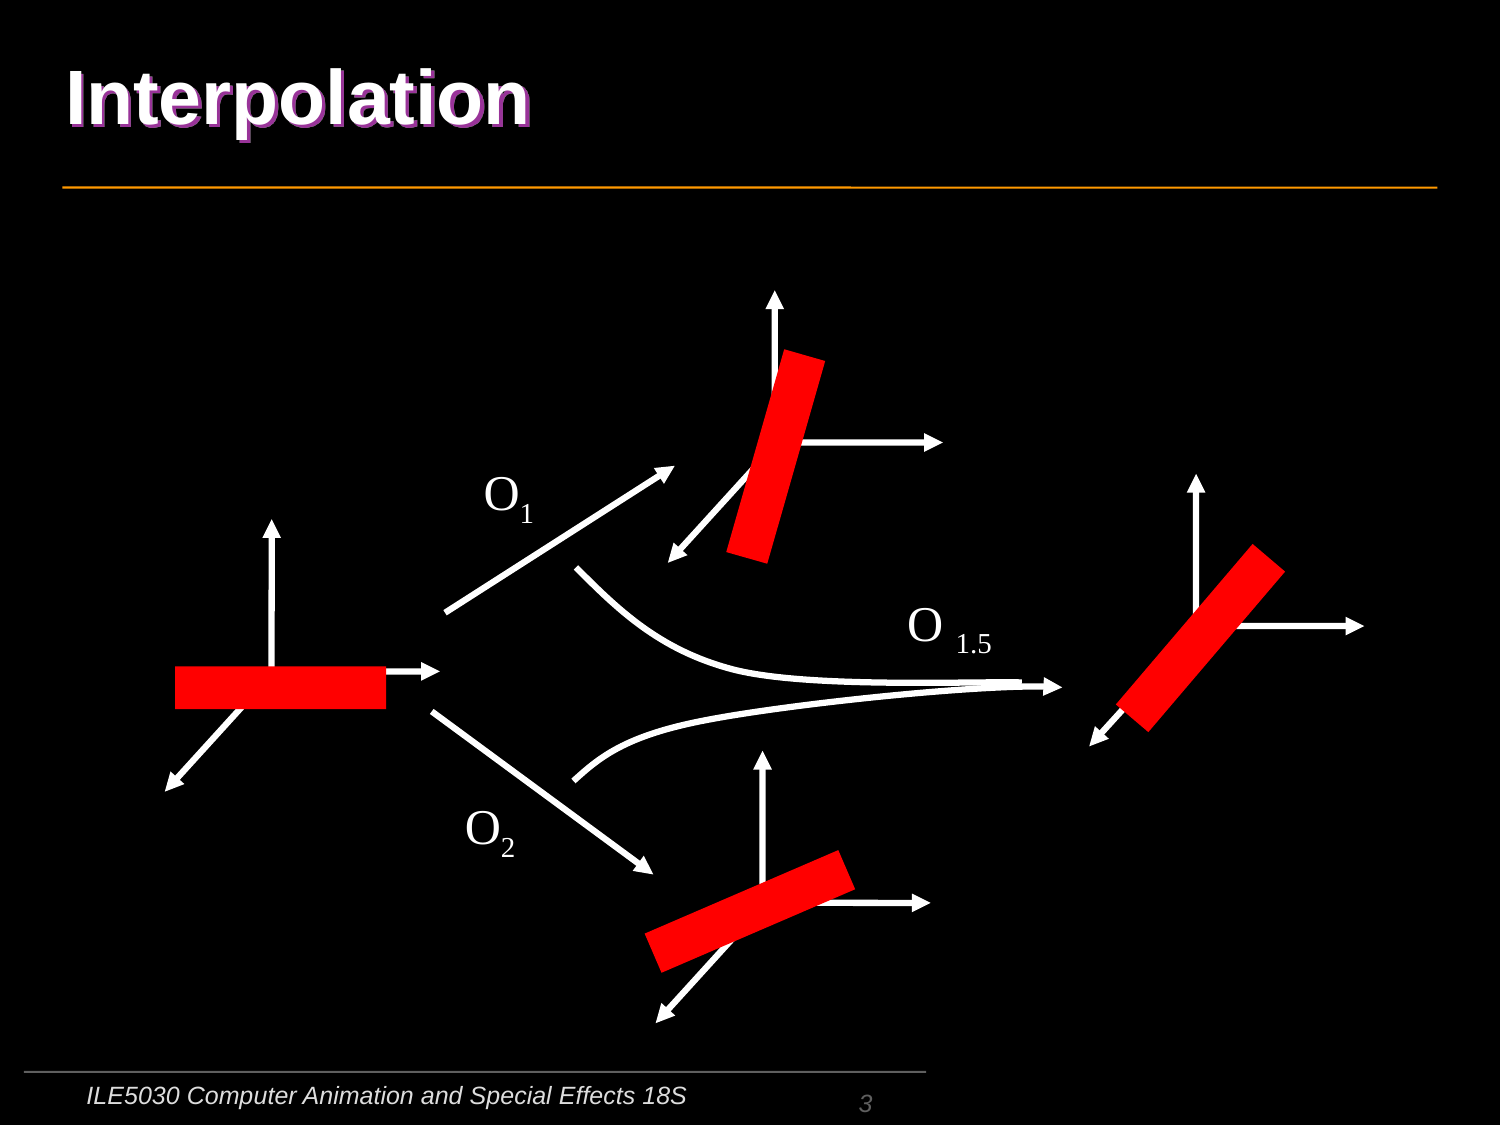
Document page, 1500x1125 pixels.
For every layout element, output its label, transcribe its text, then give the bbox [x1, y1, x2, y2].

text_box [1089, 473, 1365, 747]
footer ILE5030 Computer Animation and Special Effects 18S [37, 1071, 738, 1125]
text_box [444, 453, 675, 613]
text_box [644, 789, 931, 1024]
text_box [573, 567, 1063, 782]
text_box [667, 290, 944, 564]
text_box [164, 519, 441, 792]
slide_number 3 [738, 1084, 888, 1125]
title Interpolation [50, 0, 1150, 188]
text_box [431, 711, 654, 875]
